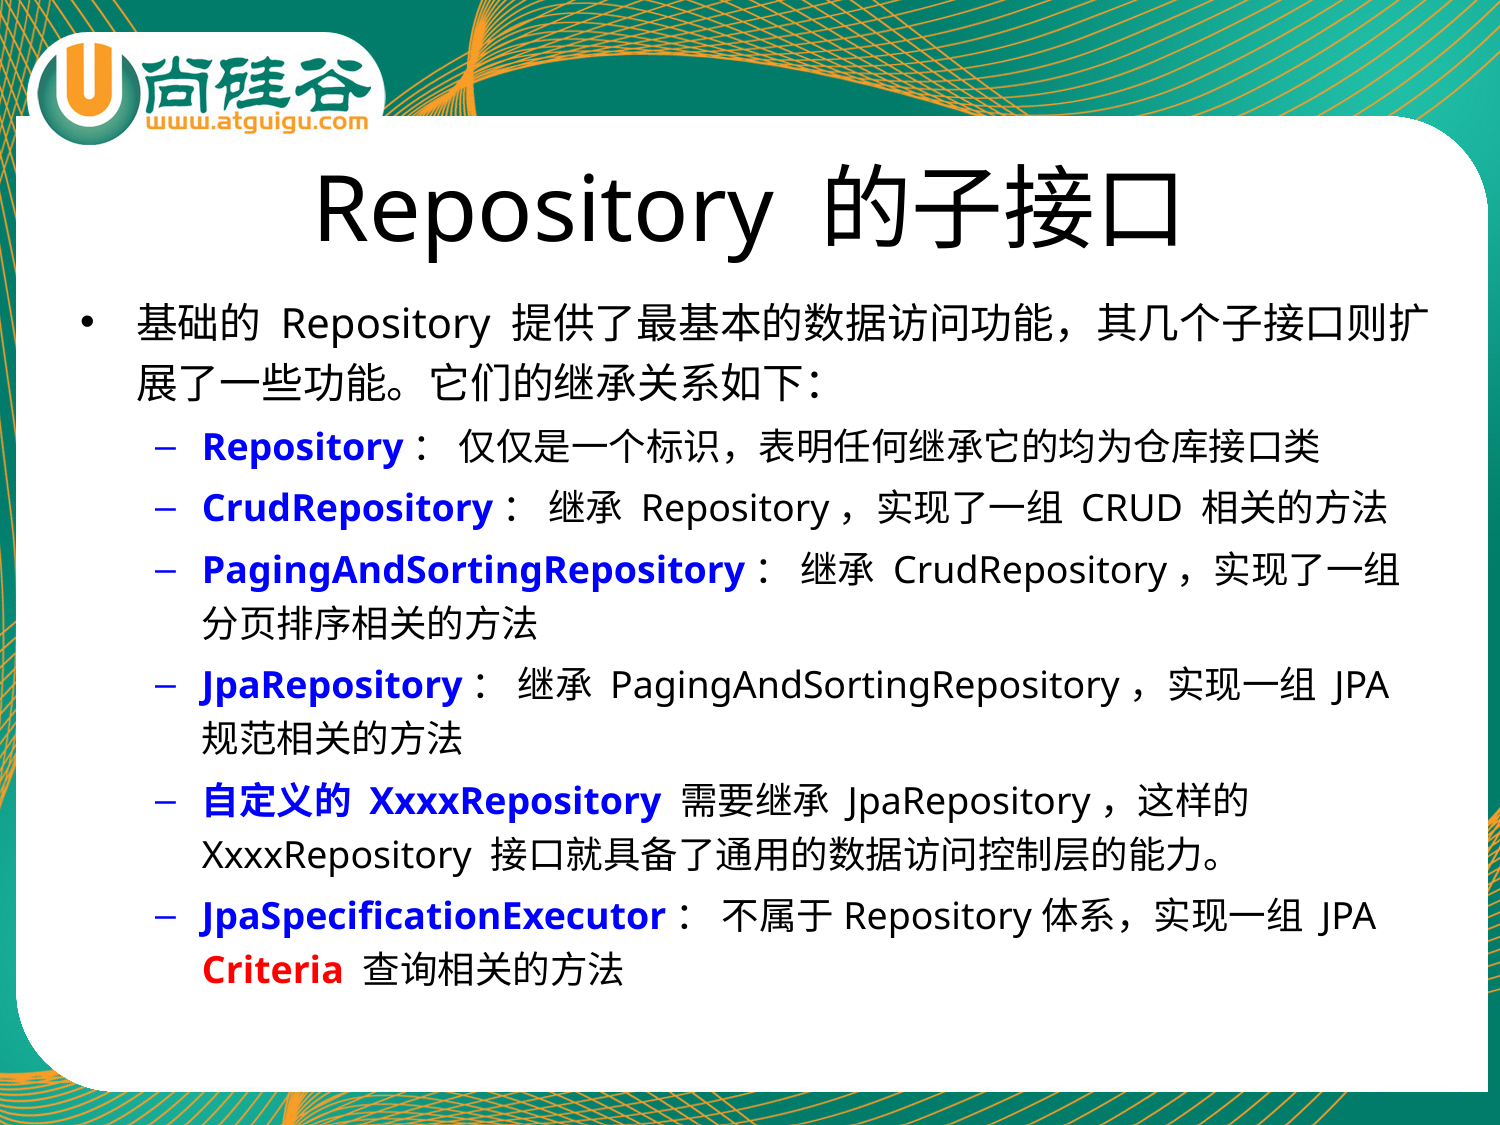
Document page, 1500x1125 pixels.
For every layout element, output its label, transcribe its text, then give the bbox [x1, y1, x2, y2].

list 基础的 Repository 提供了最基本的数据访问功能，其几个子接口则扩展了一些功能。它们的继承关系如下： Repository： 仅仅是一个标识，表明任何继承它的均为仓库接口类 CrudRepository： 继承 Repository，实现了一组 CRUD 相关的方法 PagingAndSortingRepository： 继承 CrudRepository，实现了一组分页排序相关的方法 JpaRepository： 继承 PagingAndSortingRepository，实现一组 JPA 规范相关的方法 自定义的 XxxxRepository 需要继承 JpaRepository，这样的 XxxxRepository 接口就具备了通用的数据访问控制层的能力。 JpaSpecificationExecutor： 不属于Repository体系，实现一组 JPA Criteria 查询相关的方法 [64, 278, 1447, 1047]
title Repository 的子接口 [75, 111, 1425, 278]
picture [0, 0, 1500, 1125]
